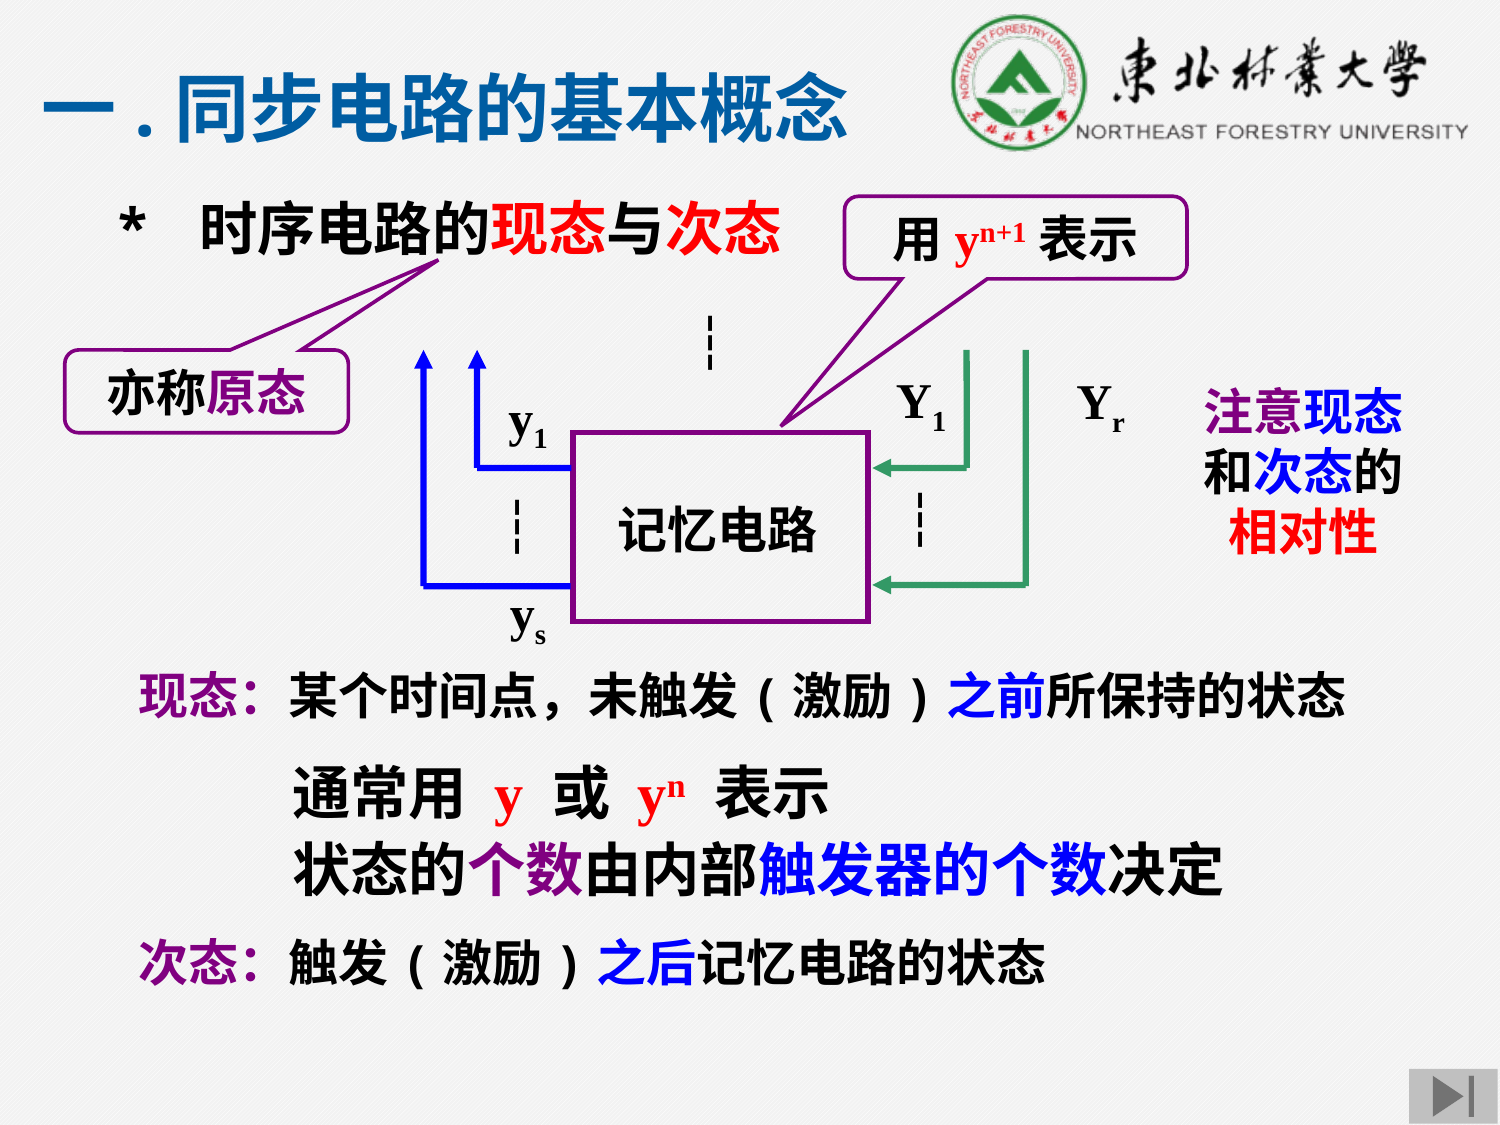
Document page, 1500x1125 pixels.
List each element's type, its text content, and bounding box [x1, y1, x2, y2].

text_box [423, 349, 589, 650]
text_box 次态：触发(激励)之后记忆电路的状态 [123, 924, 1093, 1000]
text_box [1409, 1068, 1498, 1124]
text_box 一.同步电路的基本概念 [29, 54, 927, 158]
text_box * 时序电路的现态与次态 [100, 184, 963, 270]
text_box 现态：某个时间点，未触发(激励)之前所保持的状态 [123, 656, 1388, 732]
text_box 通常用 y 或 yn 表示 [277, 748, 916, 825]
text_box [860, 349, 1162, 587]
text_box 亦称原态 [64, 259, 439, 433]
text_box 注意现态和次态的相对性 [1175, 373, 1433, 569]
picture [950, 13, 1481, 156]
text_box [572, 302, 869, 622]
text_box 状态的个数由内部触发器的个数决定 [277, 825, 1364, 911]
text_box 用yn+1表示 [844, 196, 1188, 348]
